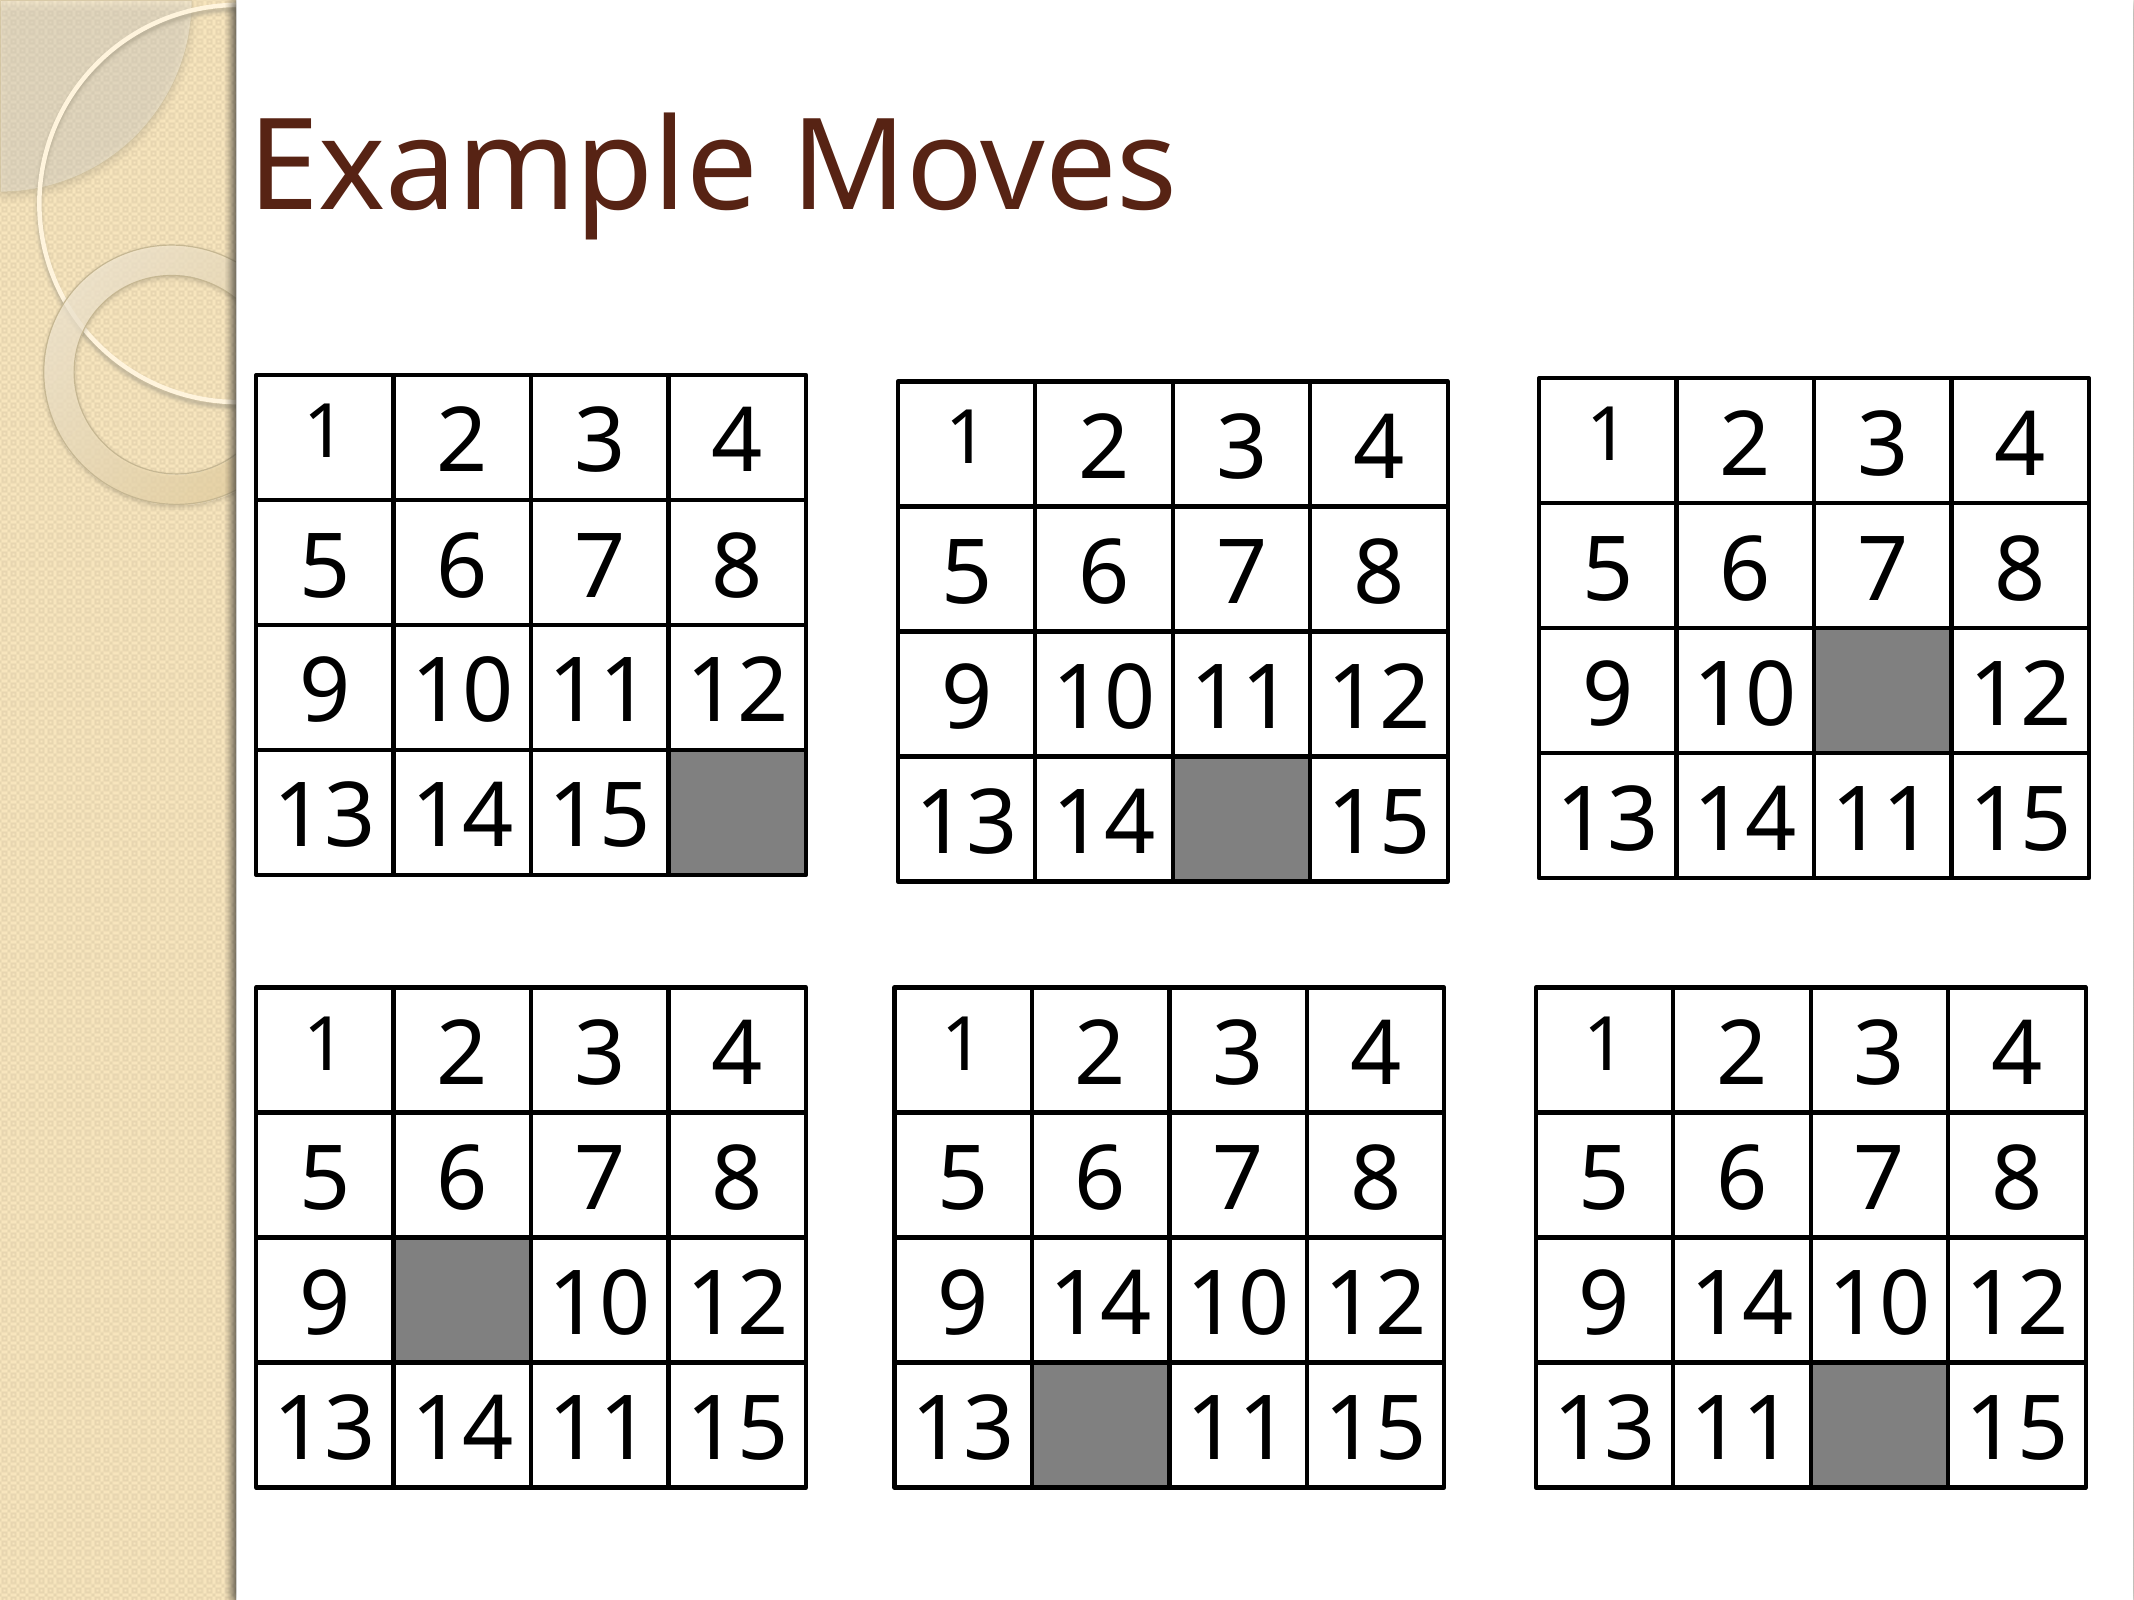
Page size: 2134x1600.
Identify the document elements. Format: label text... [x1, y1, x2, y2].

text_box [255, 374, 807, 876]
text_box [1538, 377, 2090, 879]
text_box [255, 987, 807, 1488]
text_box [897, 381, 1449, 882]
title Example Moves [239, 43, 2134, 274]
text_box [1535, 987, 2087, 1488]
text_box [894, 987, 1445, 1488]
